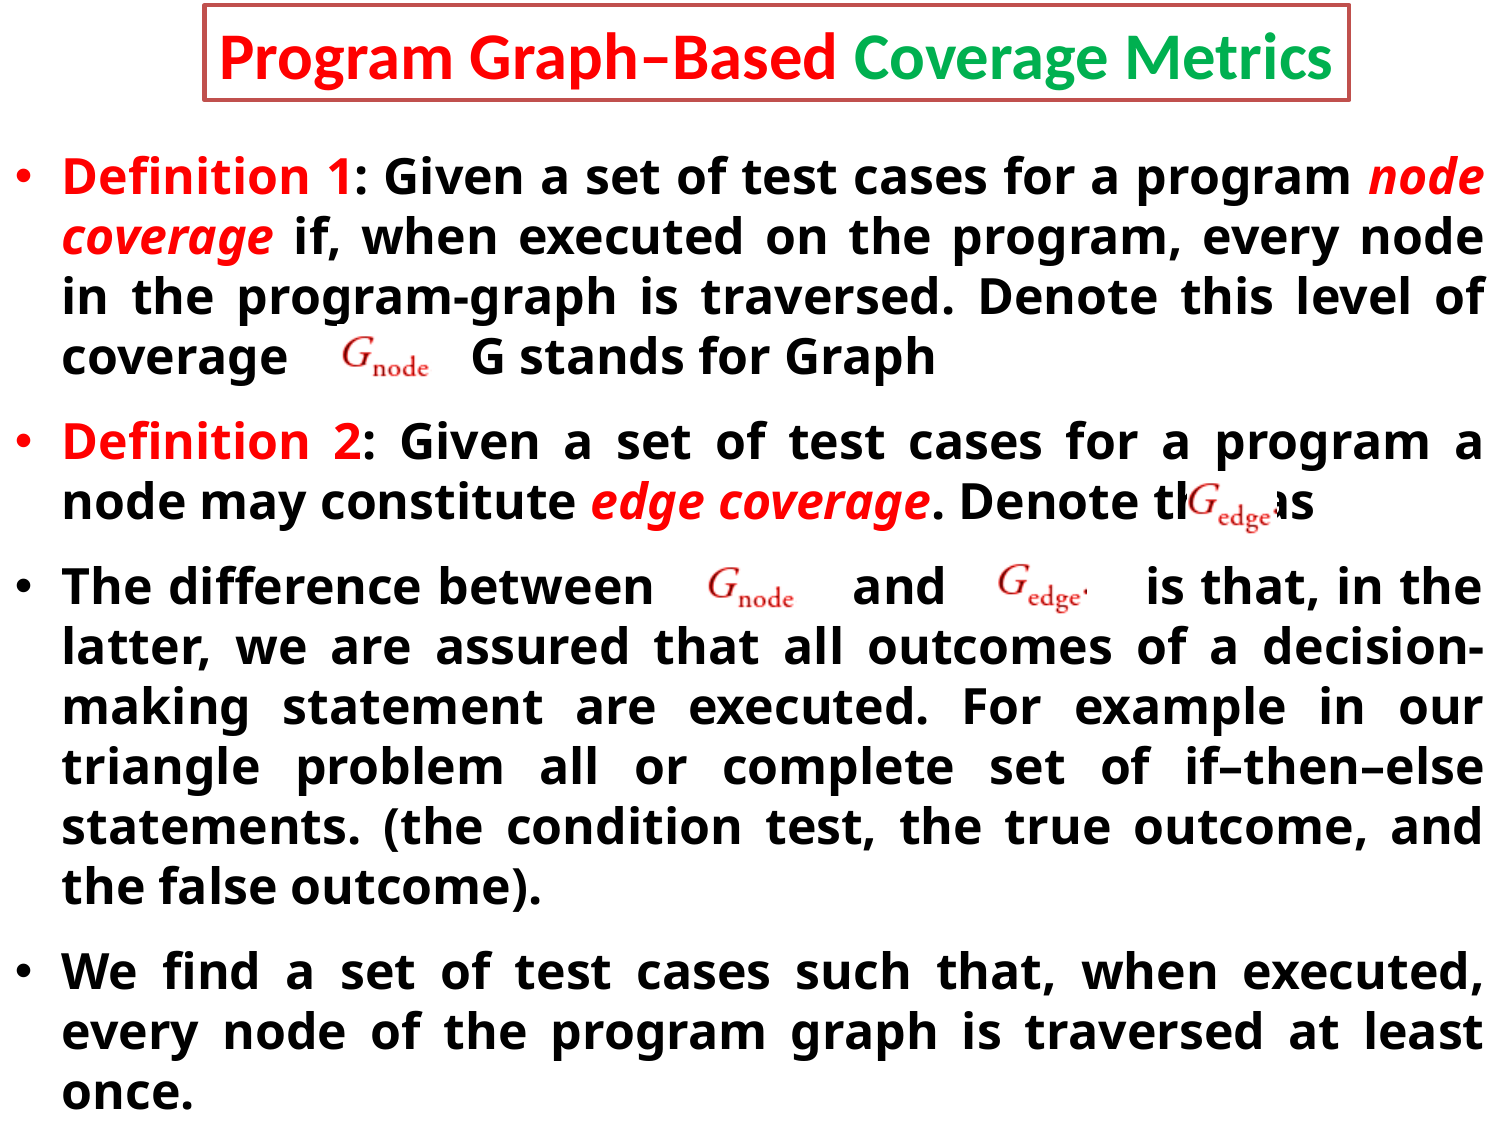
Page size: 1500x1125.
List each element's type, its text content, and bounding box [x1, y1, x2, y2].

picture [337, 324, 432, 390]
text_box Definition 1: Given a set of test cases for a program node coverage if, when executed on the program, every node in the program-graph is traversed. Denote this level of coverage G stands for Graph Definition 2: Given a set of test cases for a program a node may constitute edge coverage. Denote this as The difference between and is that, in the latter, we are assured that all outcomes of a decision-making statement are executed. For example in our triangle problem all or complete set of if–then–else statements. (the condition test, the true outcome, and the false outcome). We find a set of test cases such that, when executed, every node of the program graph is traversed at least once. [0, 137, 1500, 1125]
picture [996, 554, 1087, 615]
picture [702, 554, 798, 620]
picture [1187, 474, 1277, 535]
text_box Program Graph–Based Coverage Metrics [202, 3, 1351, 102]
